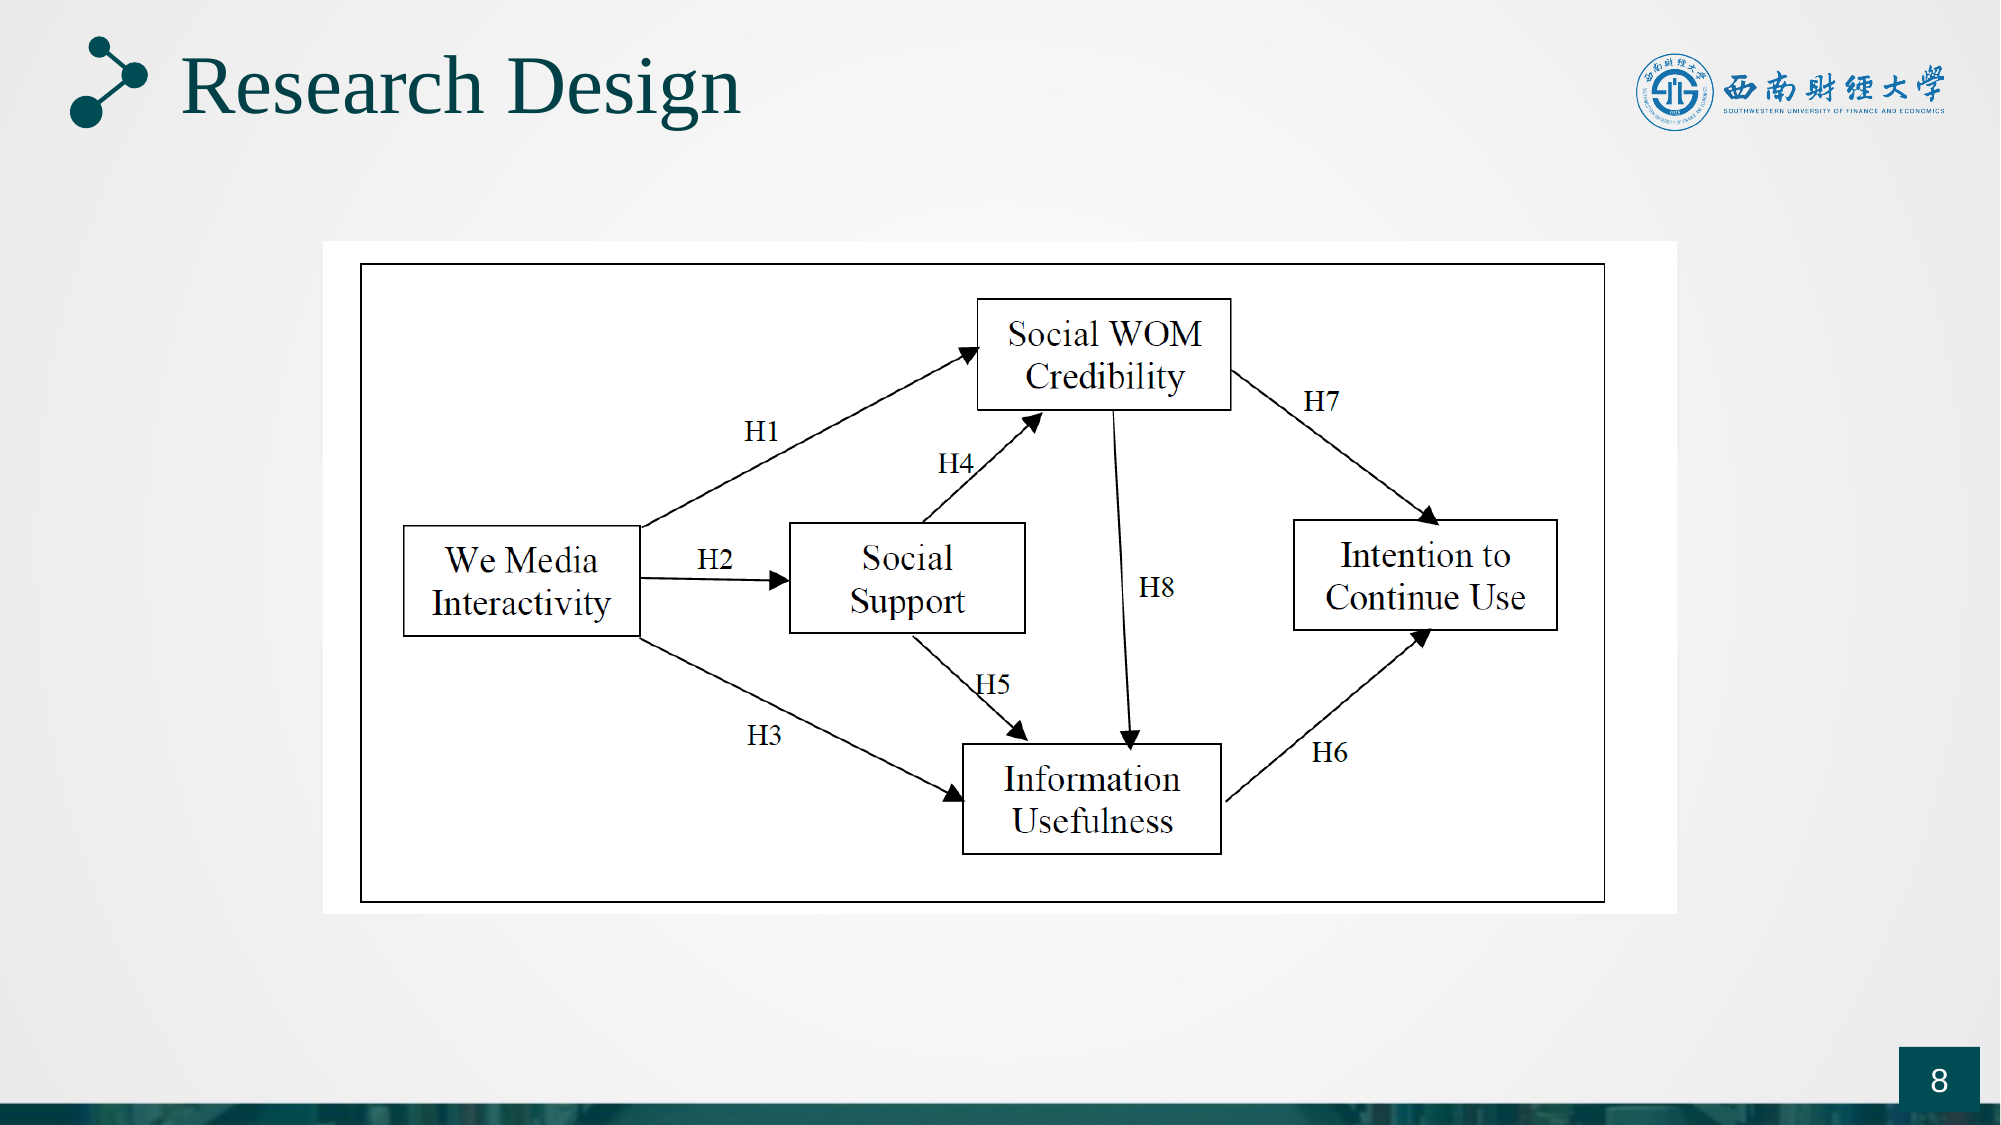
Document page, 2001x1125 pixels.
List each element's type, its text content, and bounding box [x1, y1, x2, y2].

text_box Research Design [0, 13, 1206, 148]
picture [0, 0, 2001, 1125]
